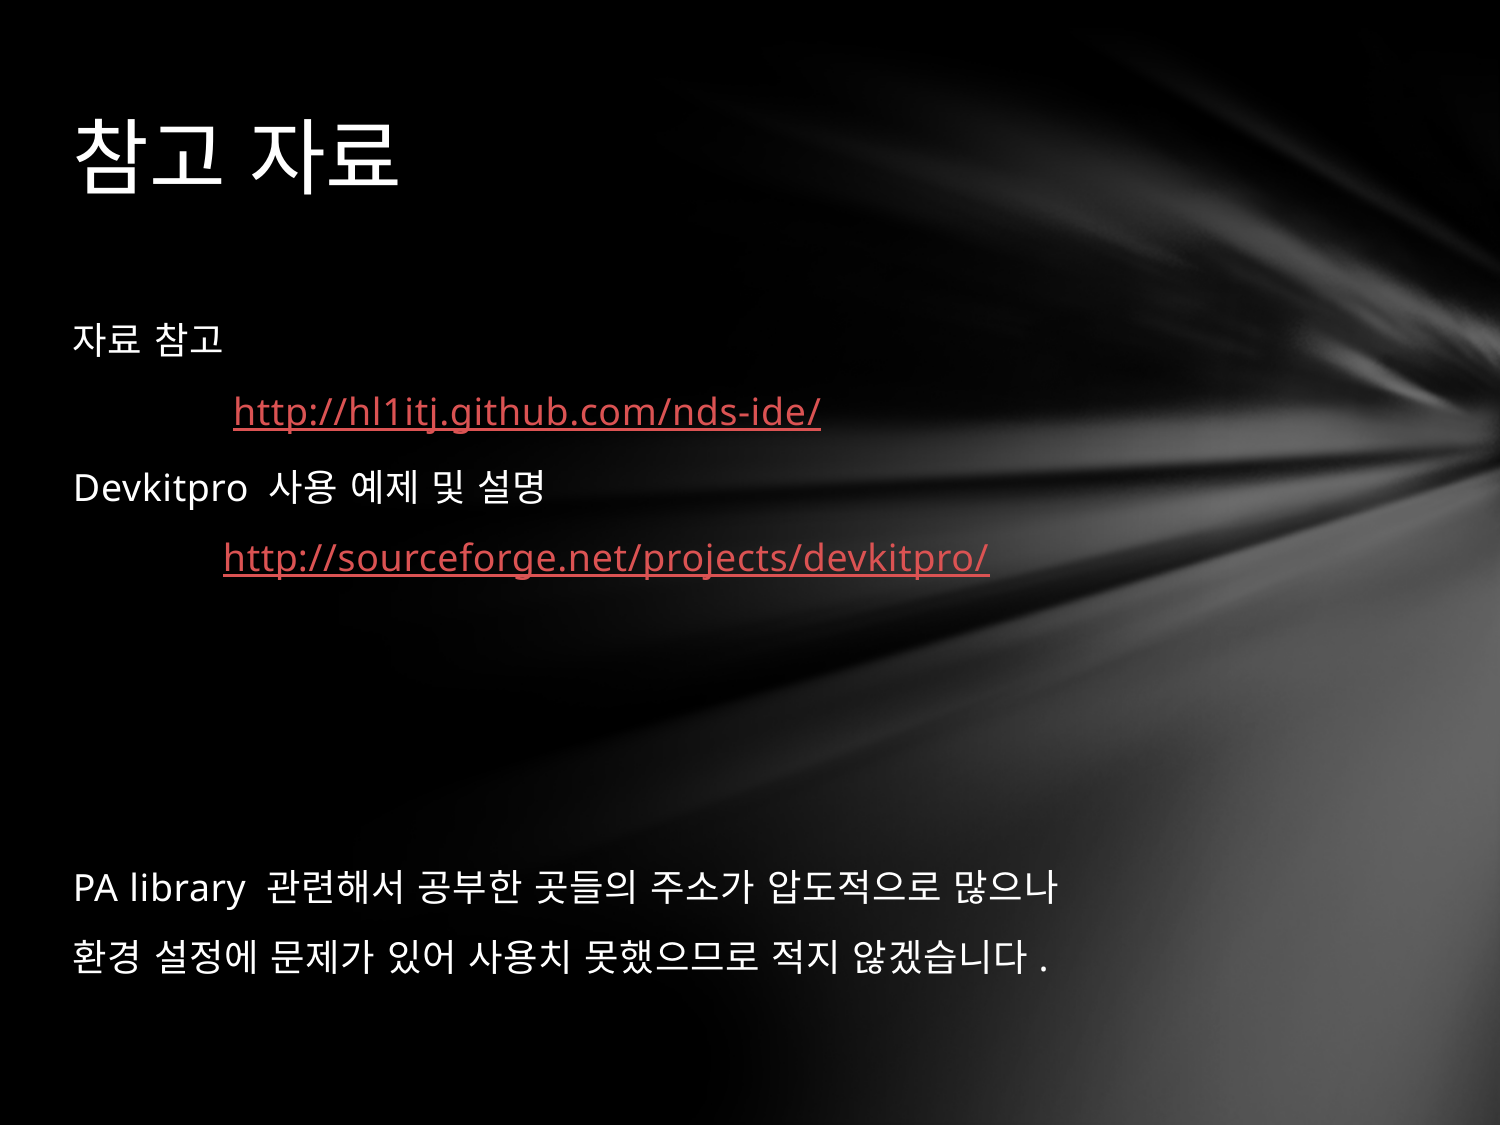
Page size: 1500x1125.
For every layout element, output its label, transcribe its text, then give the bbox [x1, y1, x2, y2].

list 자료 참고 http://hl1itj.github.com/nds-ide/ Devkitpro 사용 예제 및 설명 http://sourceforge.net/projects/devkitpro/ PA library 관련해서 공부한 곳들의 주소가 압도적으로 많으나 환경 설정에 문제가 있어 사용치 못했으므로 적지 않겠습니다. [57, 239, 1318, 1015]
title 참고 자료 [57, 37, 1318, 213]
